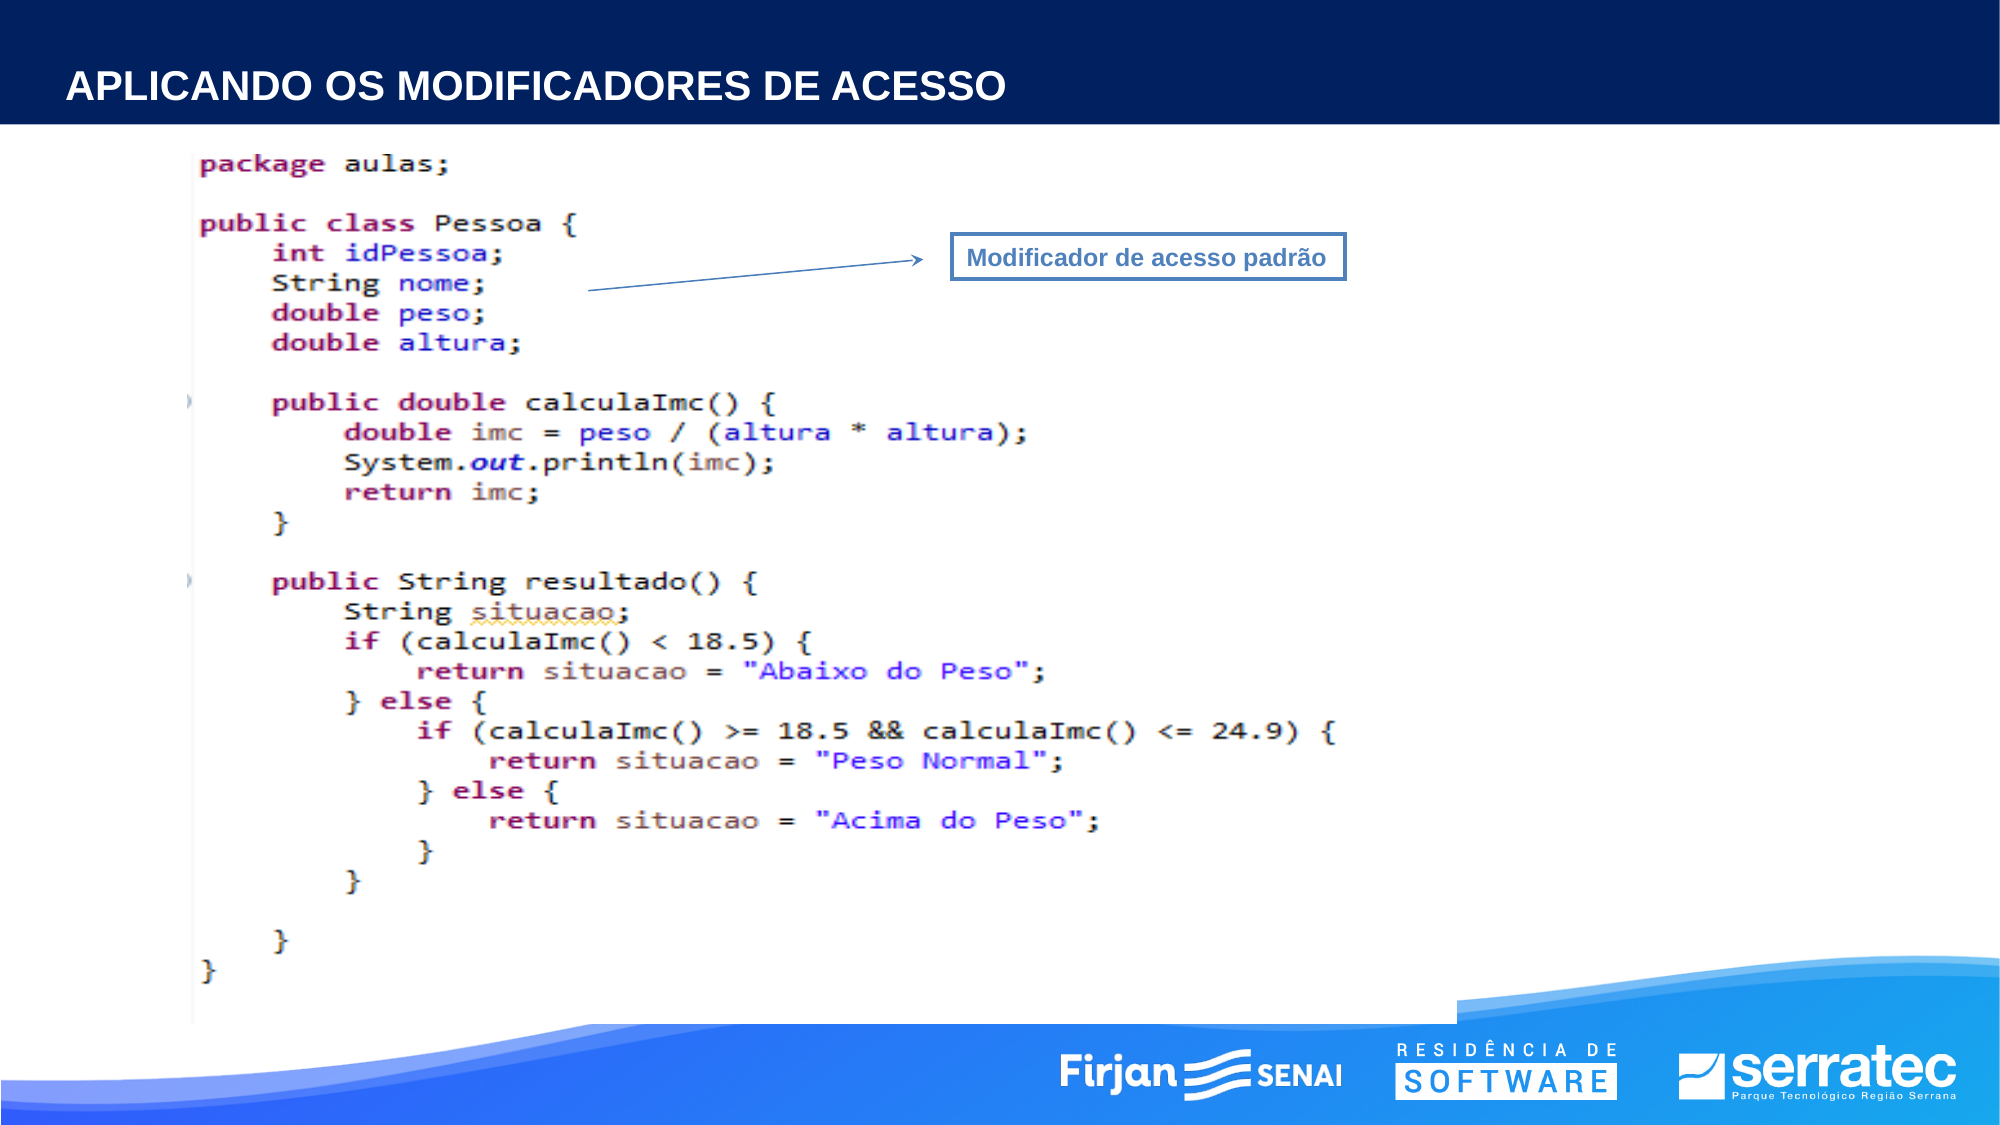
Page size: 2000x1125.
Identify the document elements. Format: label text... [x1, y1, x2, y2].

text_box APLICANDO OS MODIFICADORES DE ACESSO [38, 51, 1034, 117]
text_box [588, 259, 924, 291]
picture [1, 154, 2000, 1125]
